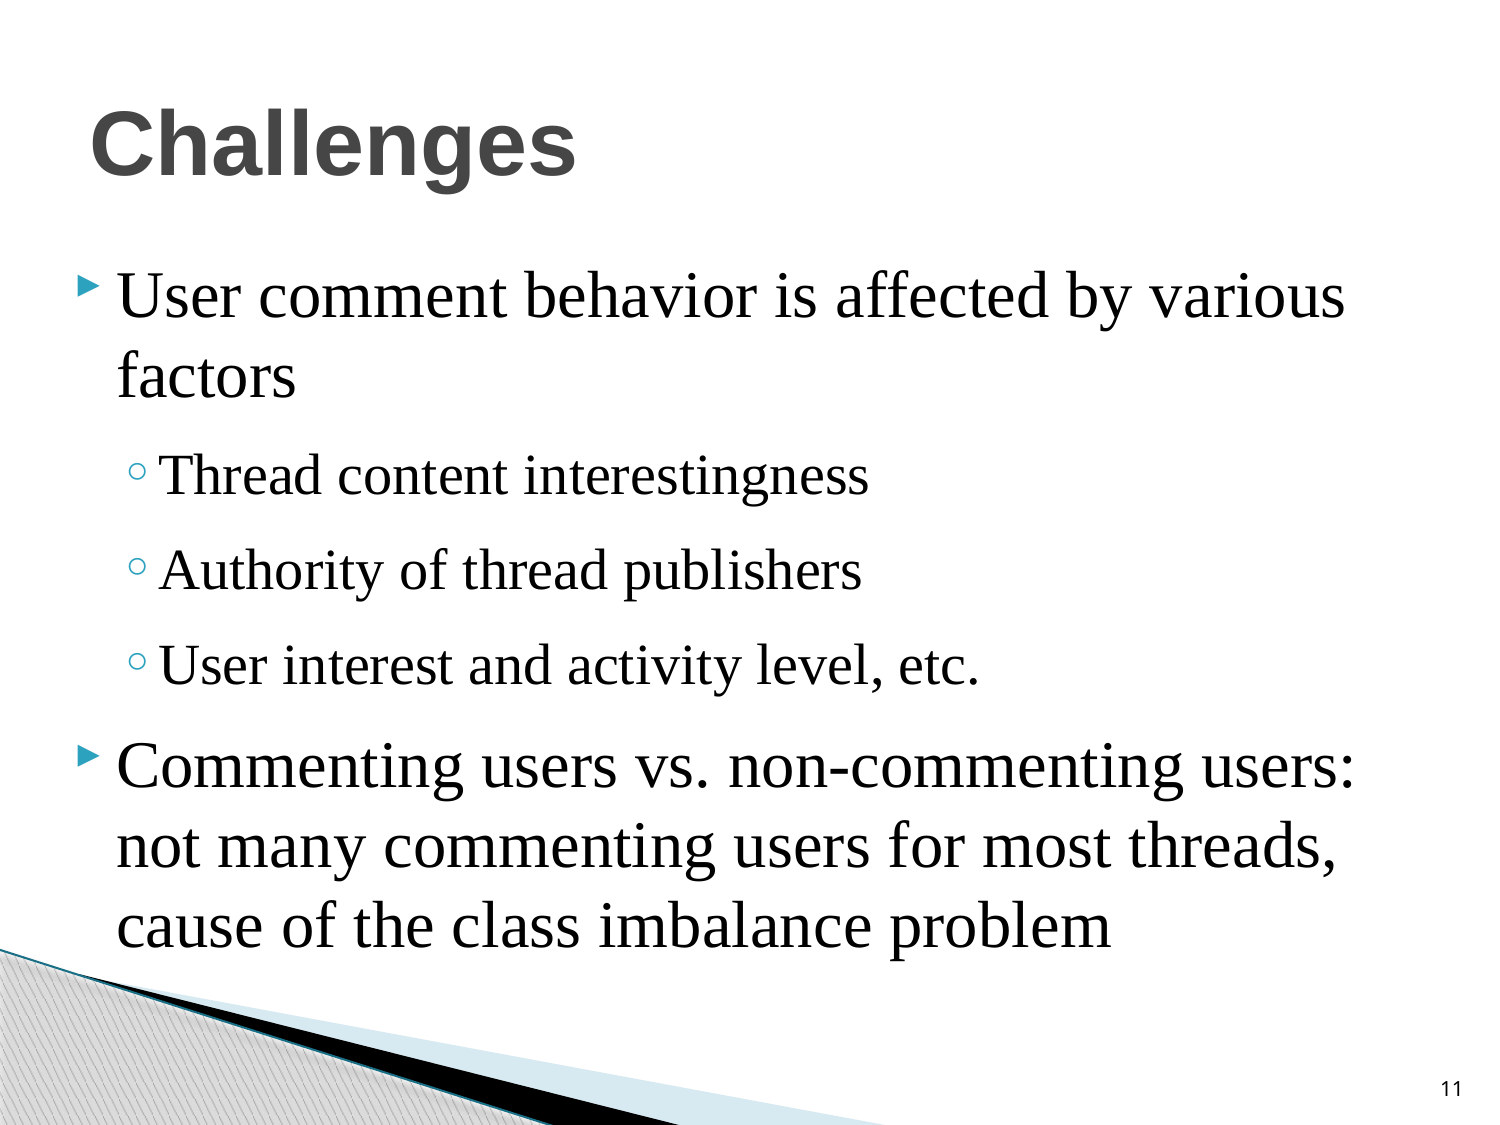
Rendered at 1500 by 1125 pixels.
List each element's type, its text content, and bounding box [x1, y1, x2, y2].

title Challenges [75, 45, 1425, 233]
slide_number 11 [1418, 1051, 1479, 1112]
list User comment behavior is affected by various factors Thread content interestingness Authority of thread publishers User interest and activity level, etc. Commenting users vs. non-commenting users: not many commenting users for most threads, cause of the class imbalance problem [41, 243, 1471, 1012]
